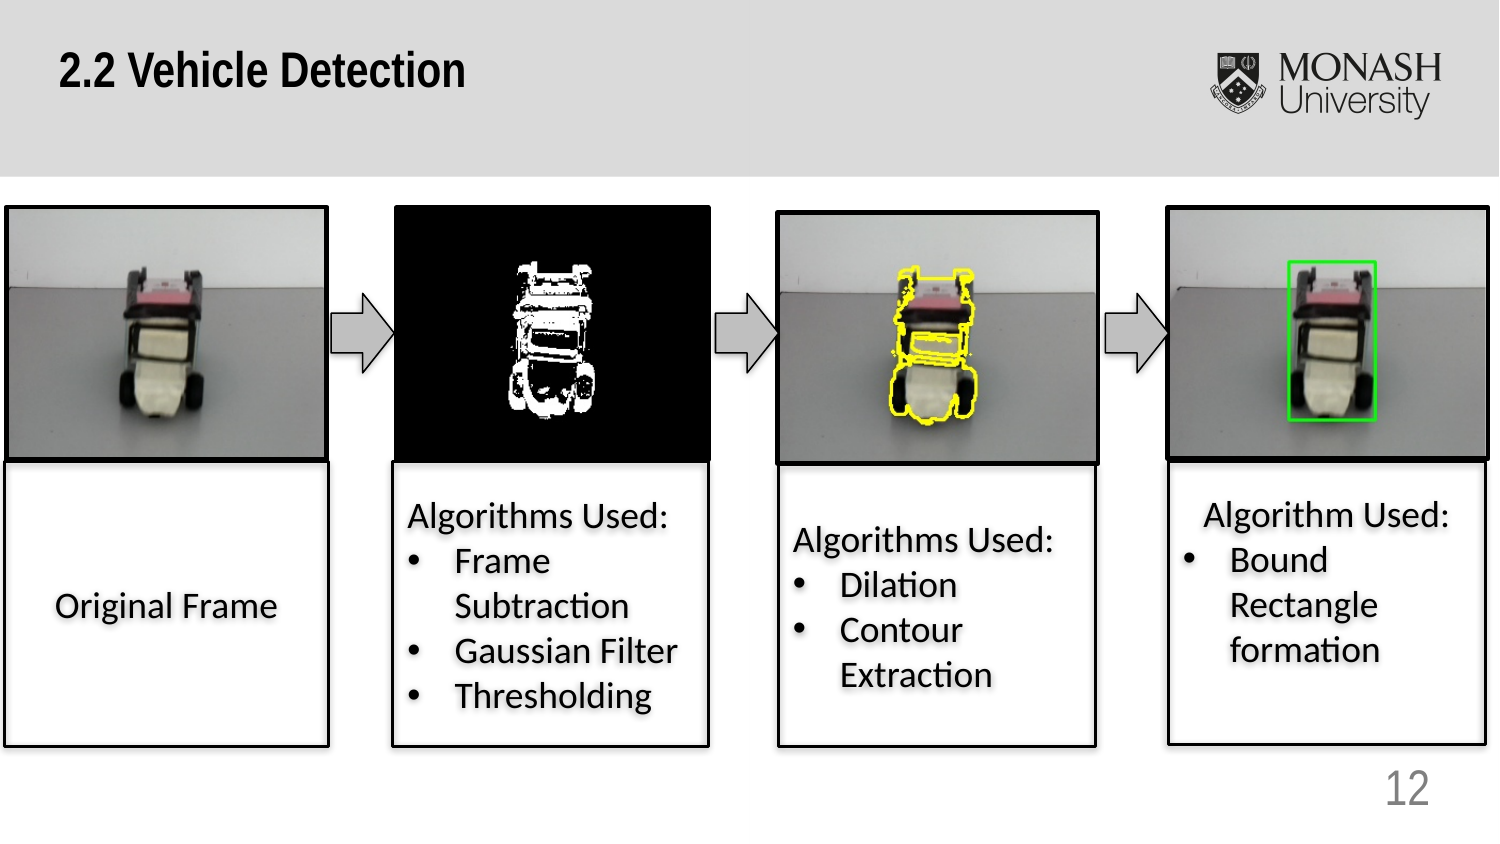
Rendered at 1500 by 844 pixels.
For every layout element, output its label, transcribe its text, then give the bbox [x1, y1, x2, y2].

text_box Algorithm Used: Bound Rectangle formation [1167, 463, 1486, 745]
picture [0, 0, 1499, 844]
text_box [1104, 292, 1164, 374]
text_box [330, 292, 393, 374]
text_box Algorithms Used: Frame Subtraction Gaussian Filter Thresholding [392, 460, 709, 748]
list 2.2 Vehicle Detection [44, 36, 915, 158]
text_box [714, 292, 774, 374]
text_box Original Frame [4, 460, 330, 748]
text_box Algorithms Used: Dilation Contour Extraction [777, 468, 1096, 748]
